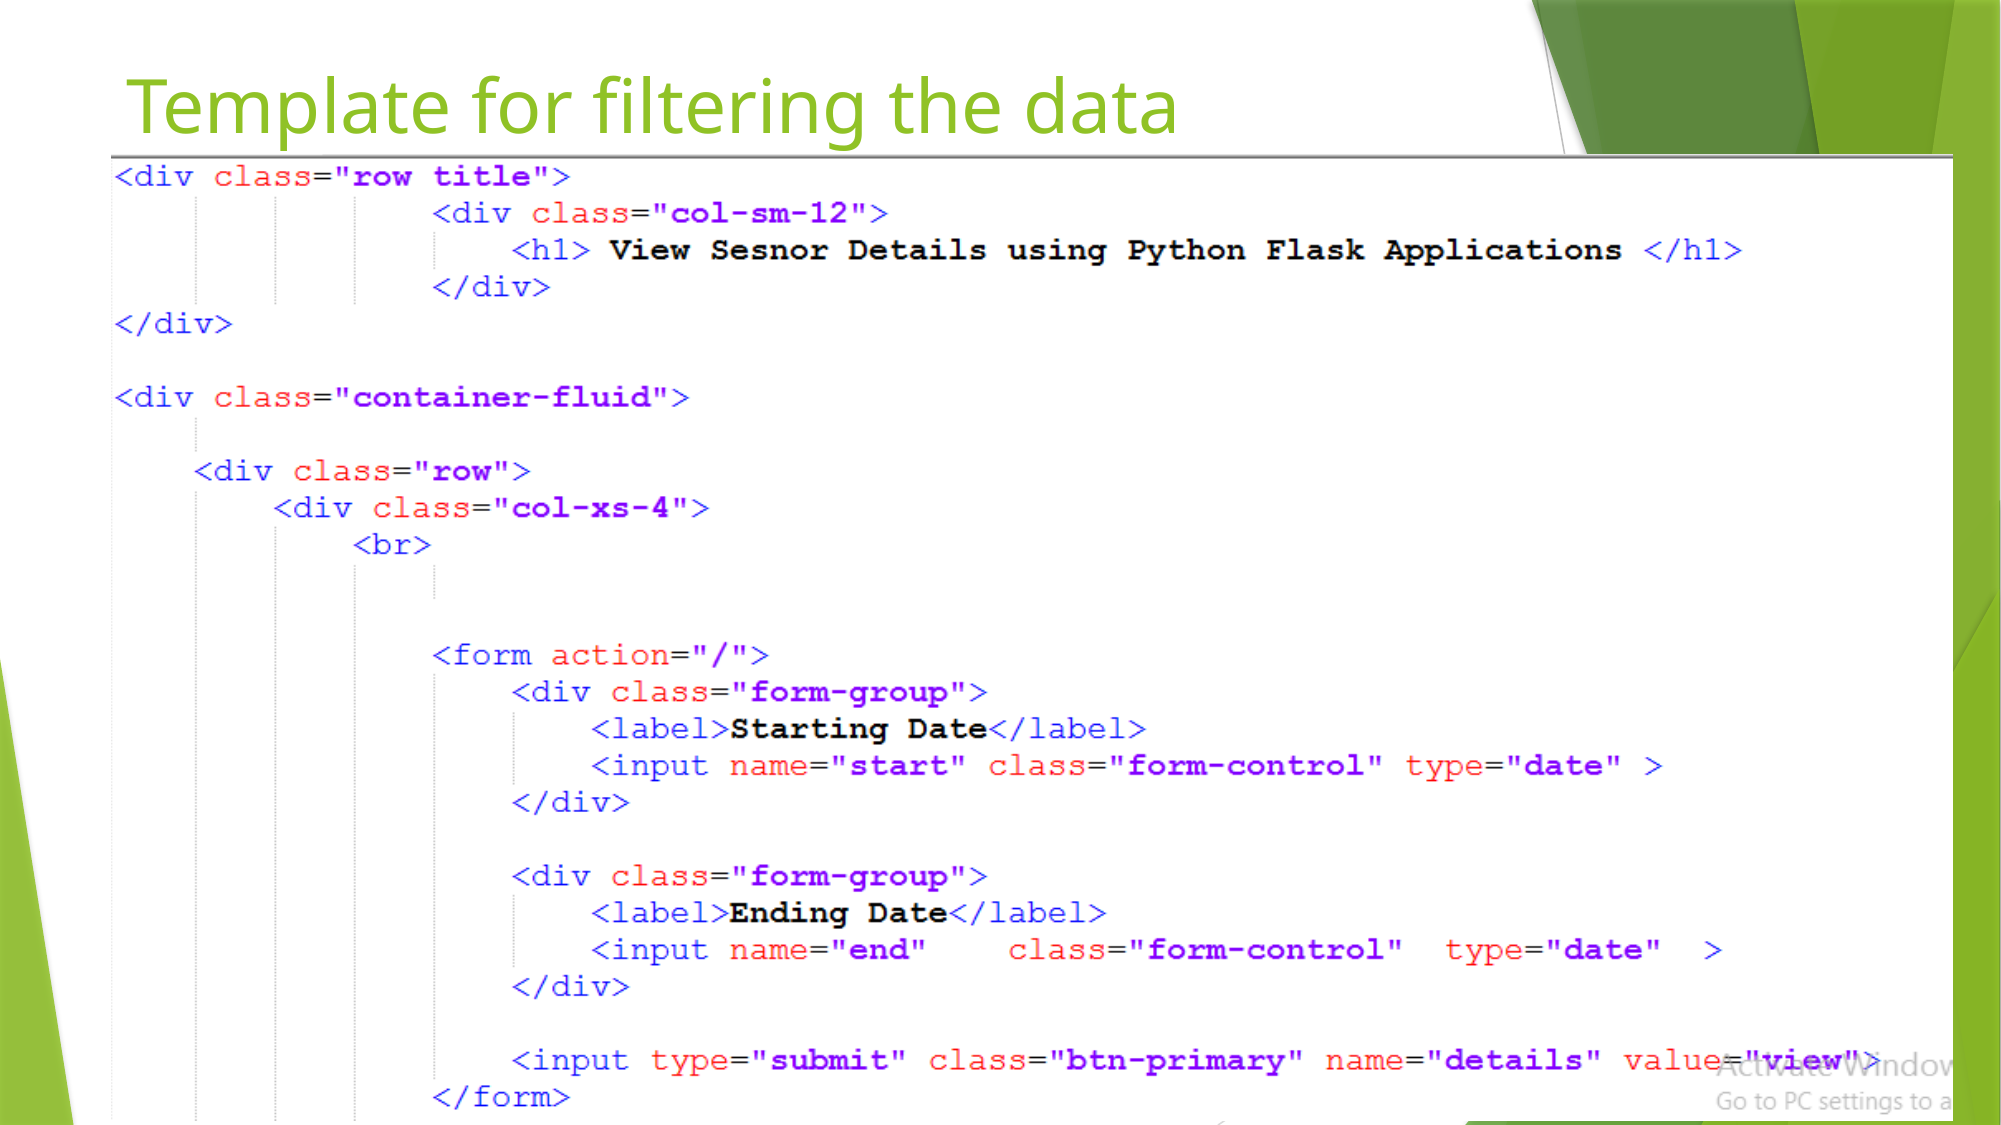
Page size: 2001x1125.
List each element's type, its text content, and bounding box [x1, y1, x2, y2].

picture [110, 154, 1953, 1121]
title Template for filtering the data [111, 50, 1522, 153]
